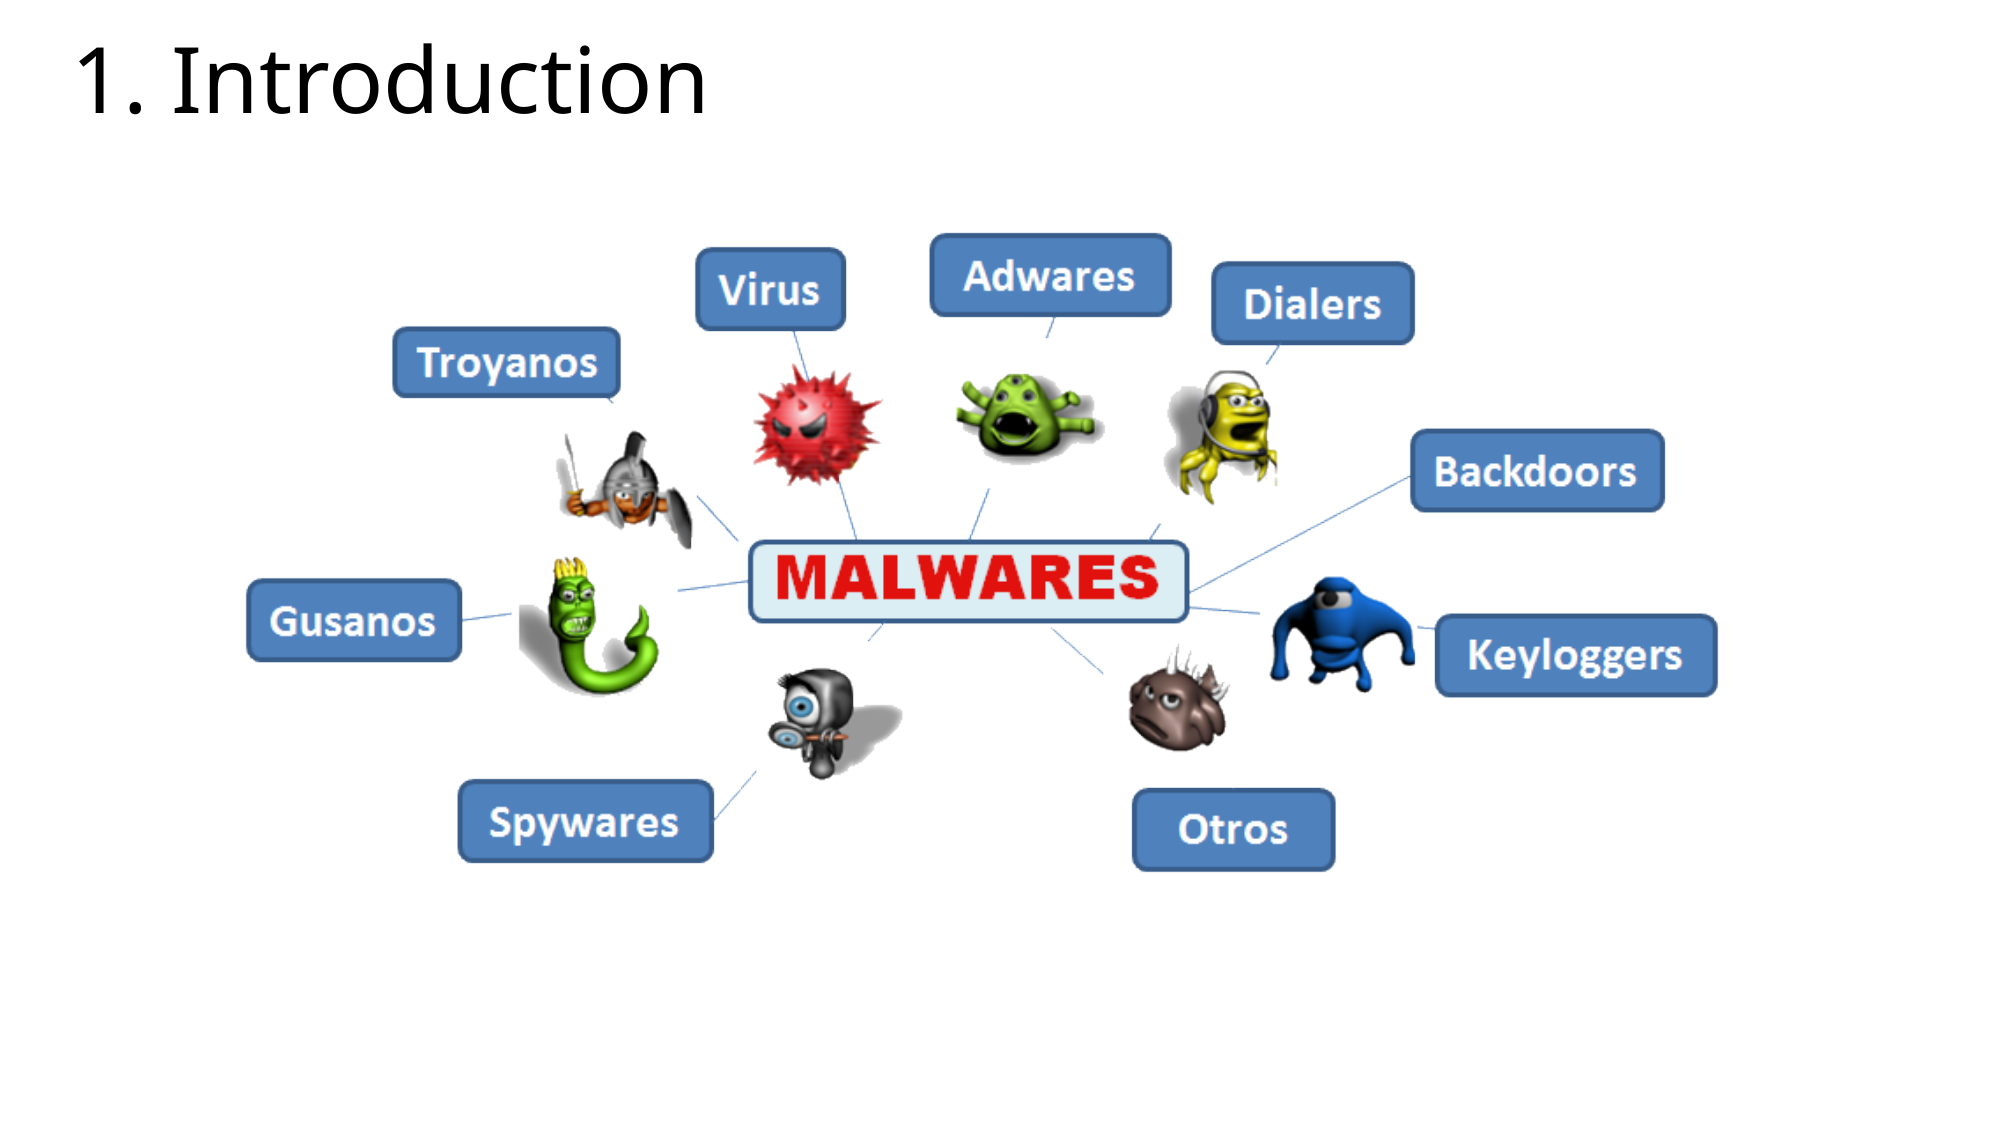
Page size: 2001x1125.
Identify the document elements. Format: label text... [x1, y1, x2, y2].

picture [241, 212, 1759, 913]
text_box 1. Introduction [55, 12, 1150, 155]
